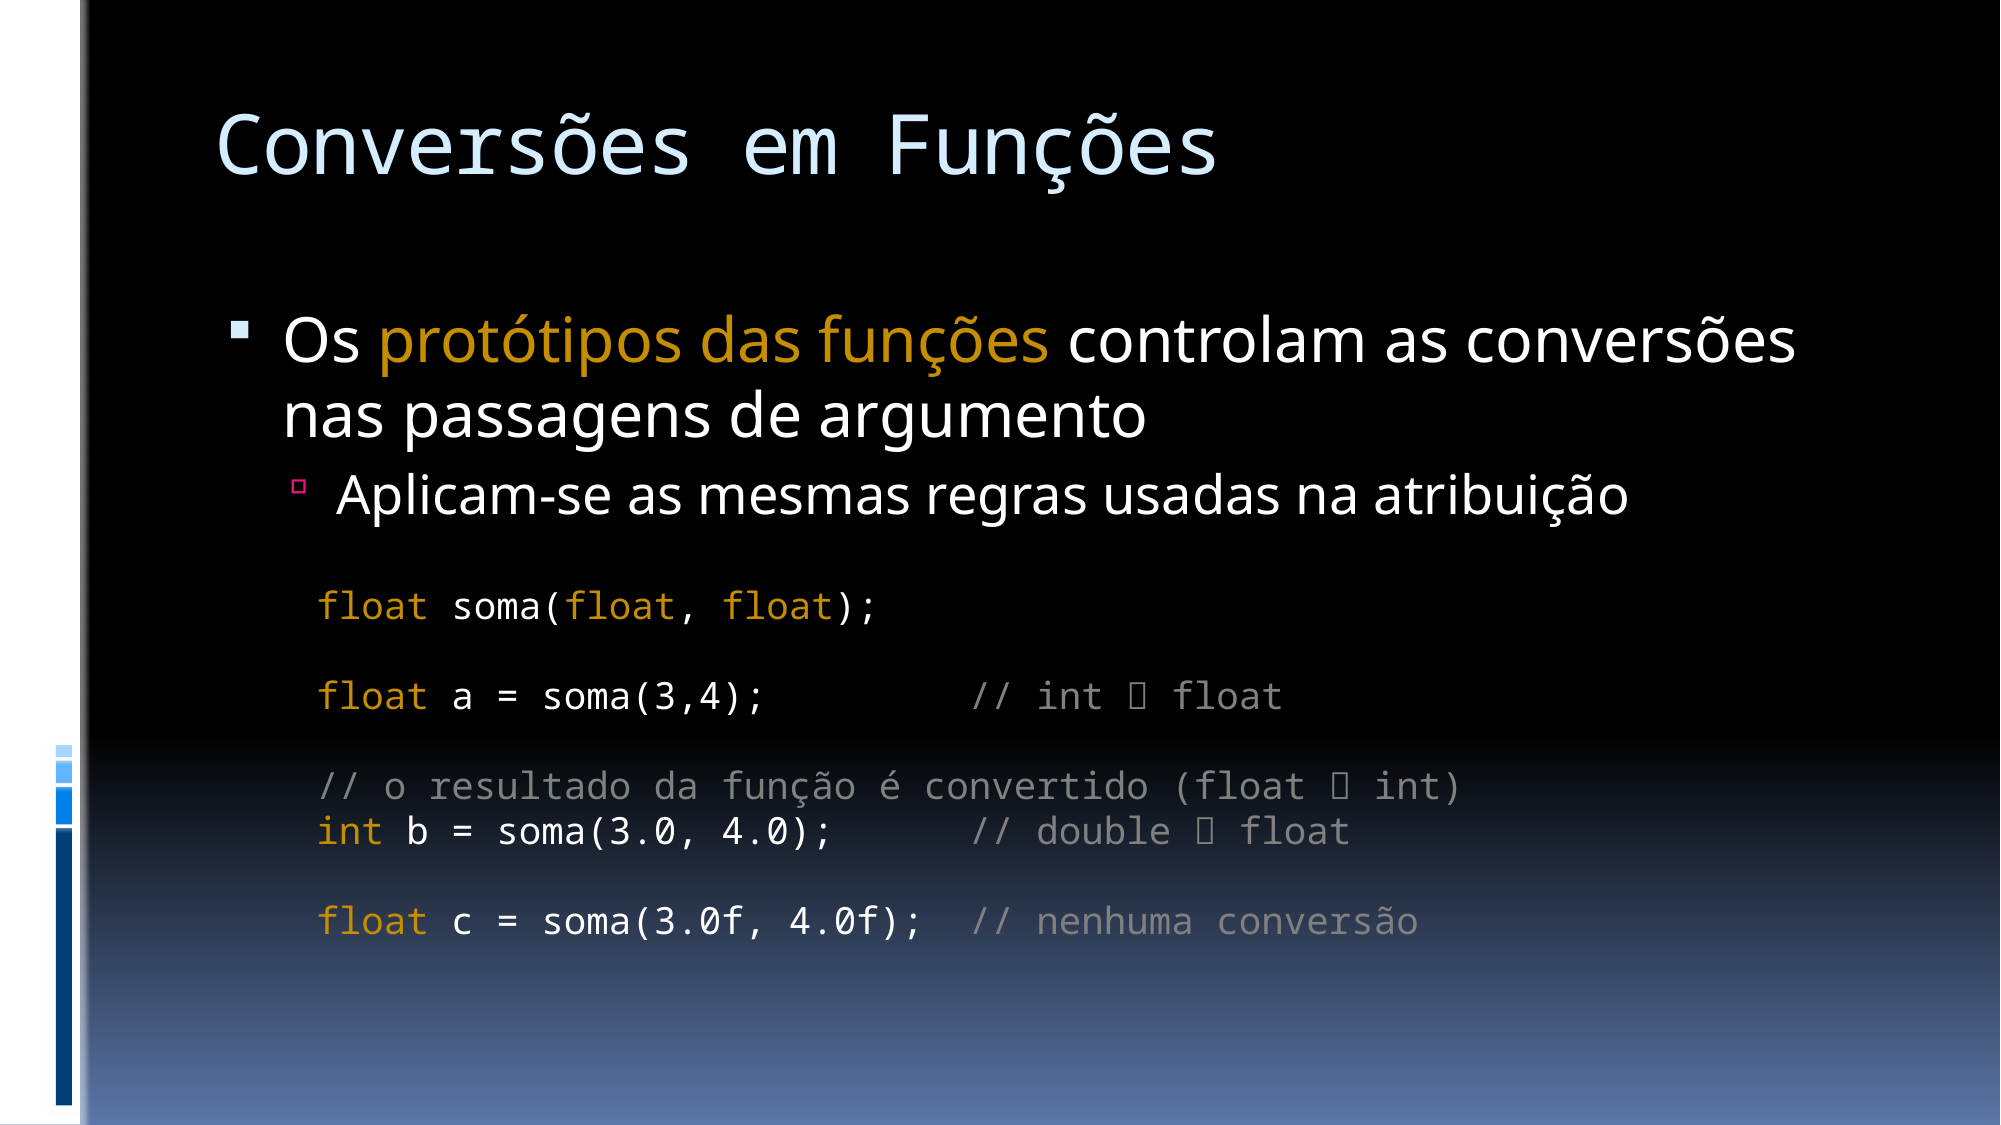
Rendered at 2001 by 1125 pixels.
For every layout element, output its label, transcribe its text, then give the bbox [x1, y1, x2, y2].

title Conversões em Funções [200, 83, 1900, 234]
list Os protótipos das funções controlam as conversões nas passagens de argumento Aplicam-se as mesmas regras usadas na atribuição [200, 292, 1900, 1043]
text_box float soma(float, float); float a = soma(3,4); // int  float // o resultado da função é convertido (float  int) int b = soma(3.0, 4.0); // double  float float c = soma(3.0f, 4.0f); // nenhuma conversão [301, 574, 1479, 949]
